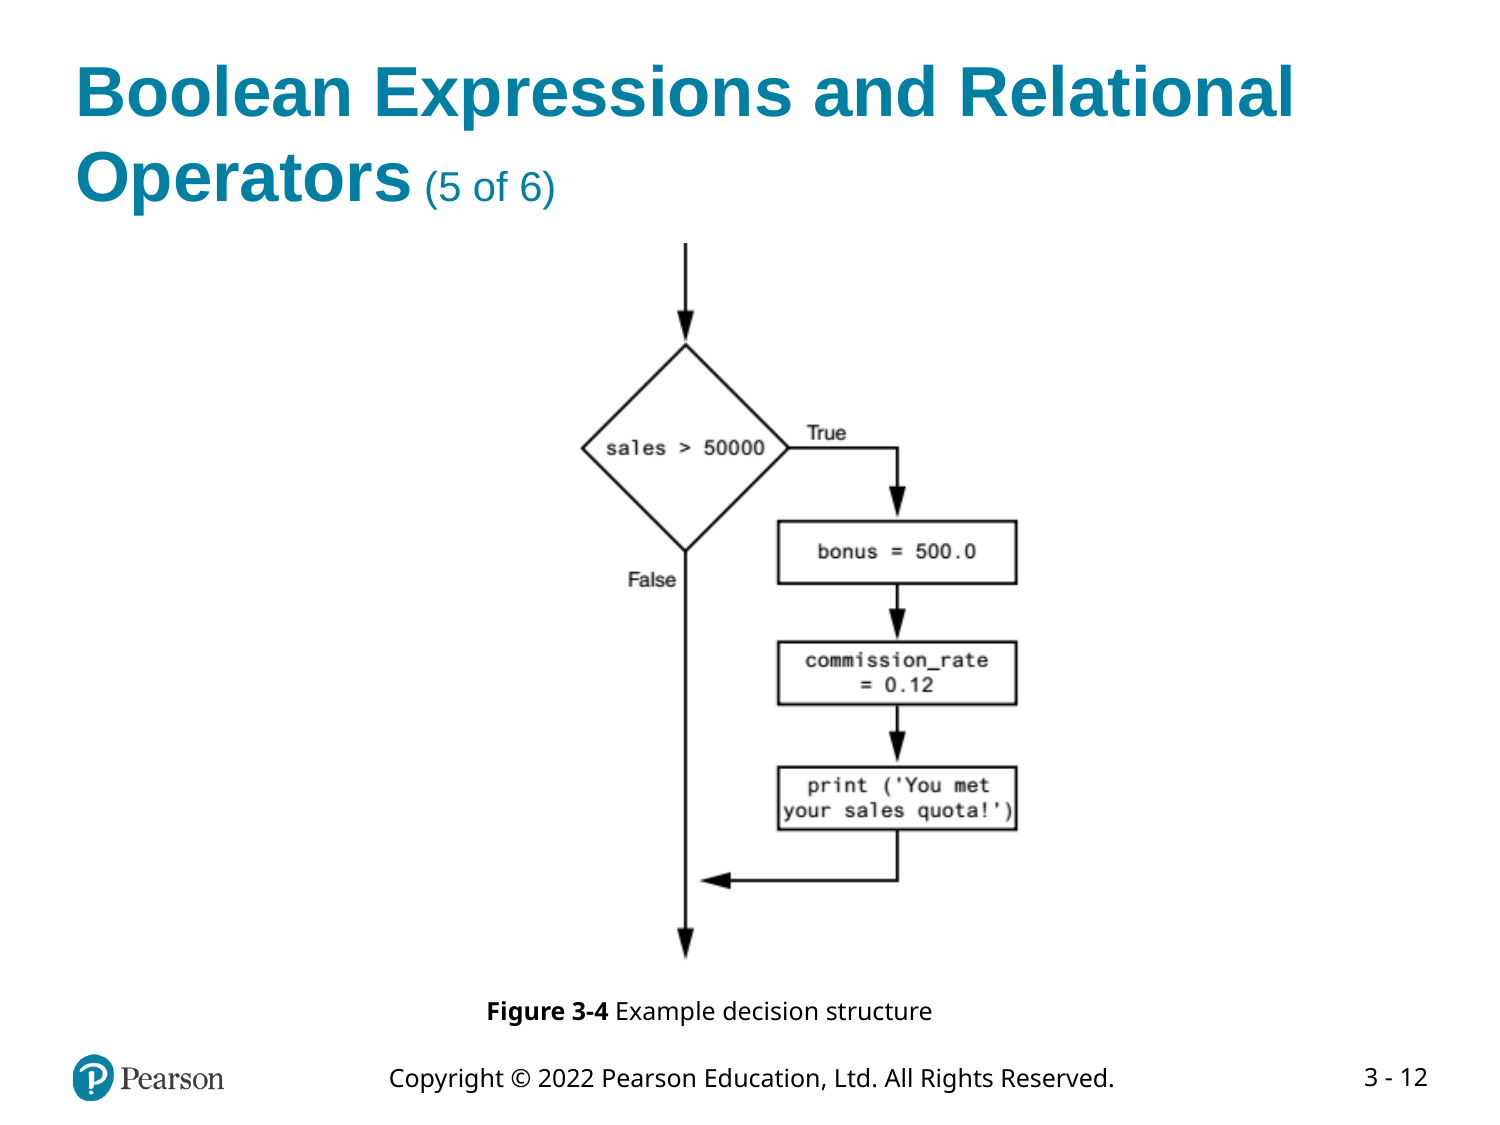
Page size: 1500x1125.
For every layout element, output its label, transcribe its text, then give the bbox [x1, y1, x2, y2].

picture [72, 1054, 89, 1072]
picture [249, 242, 1273, 961]
picture [72, 1087, 83, 1101]
picture [81, 1064, 107, 1089]
title Boolean Expressions and Relational Operators (5 of 6) [75, 35, 1425, 216]
text_box Figure 3-4 Example decision structure [471, 987, 949, 1033]
picture [99, 1054, 224, 1101]
